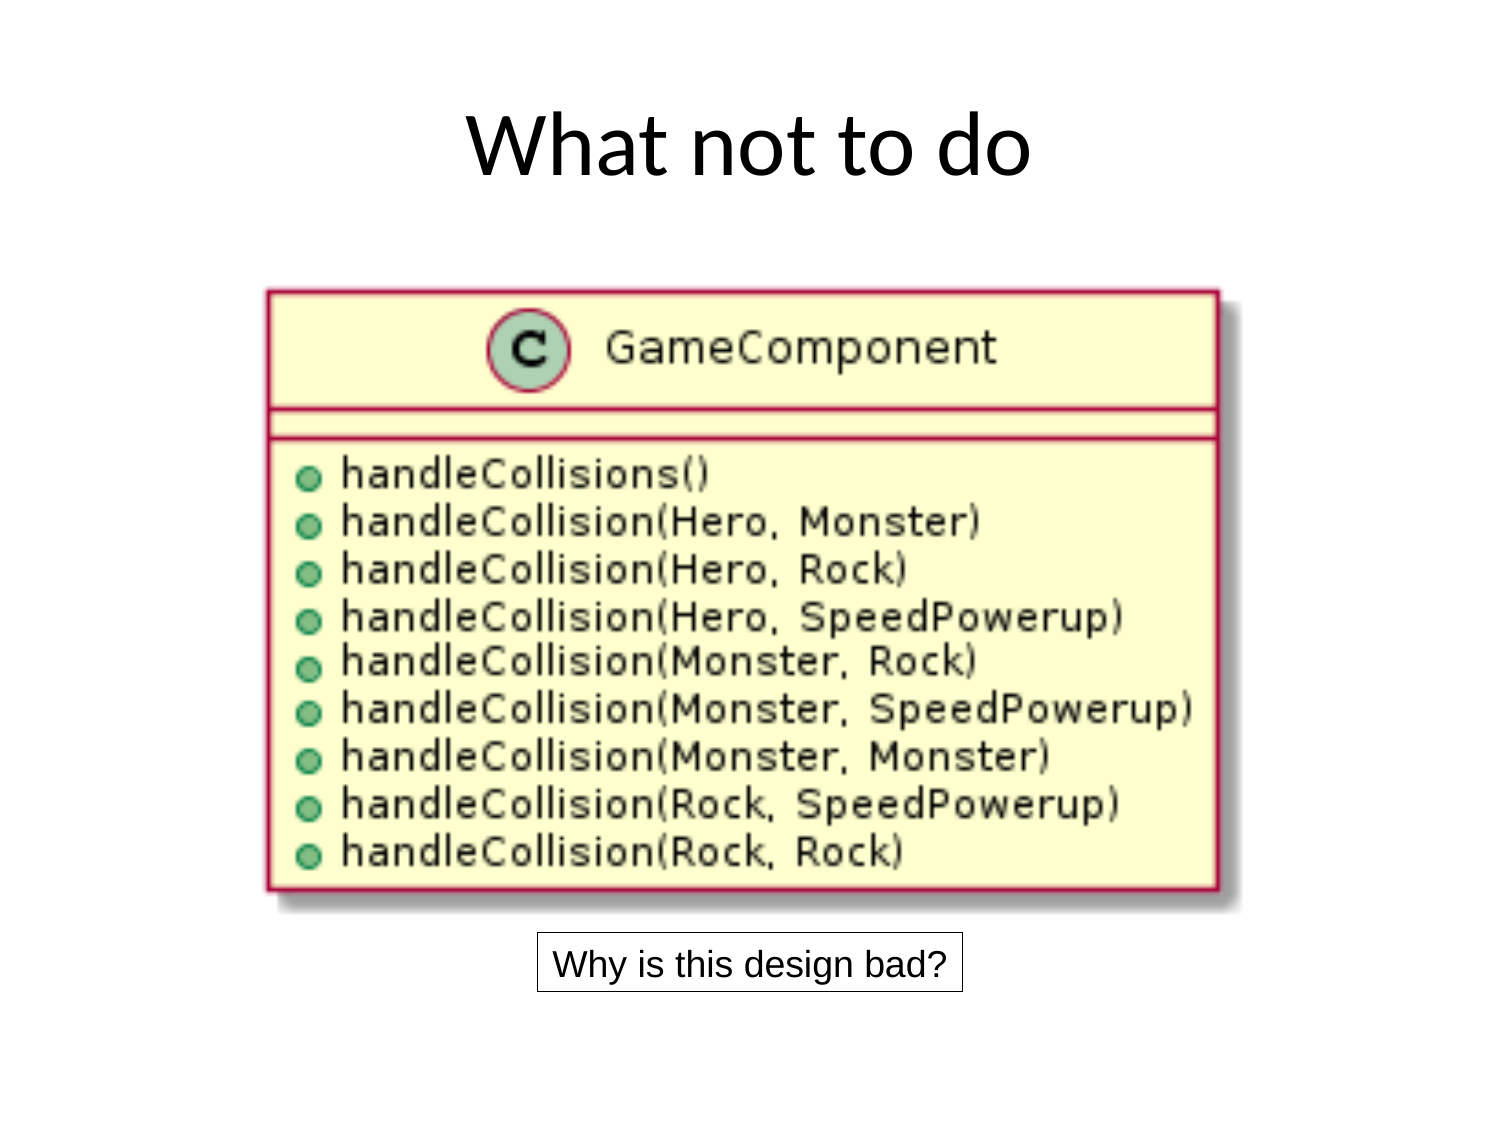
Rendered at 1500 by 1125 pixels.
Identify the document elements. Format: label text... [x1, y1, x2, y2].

text_box Why is this design bad? [537, 935, 963, 992]
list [246, 262, 1254, 926]
title What not to do [75, 45, 1425, 233]
